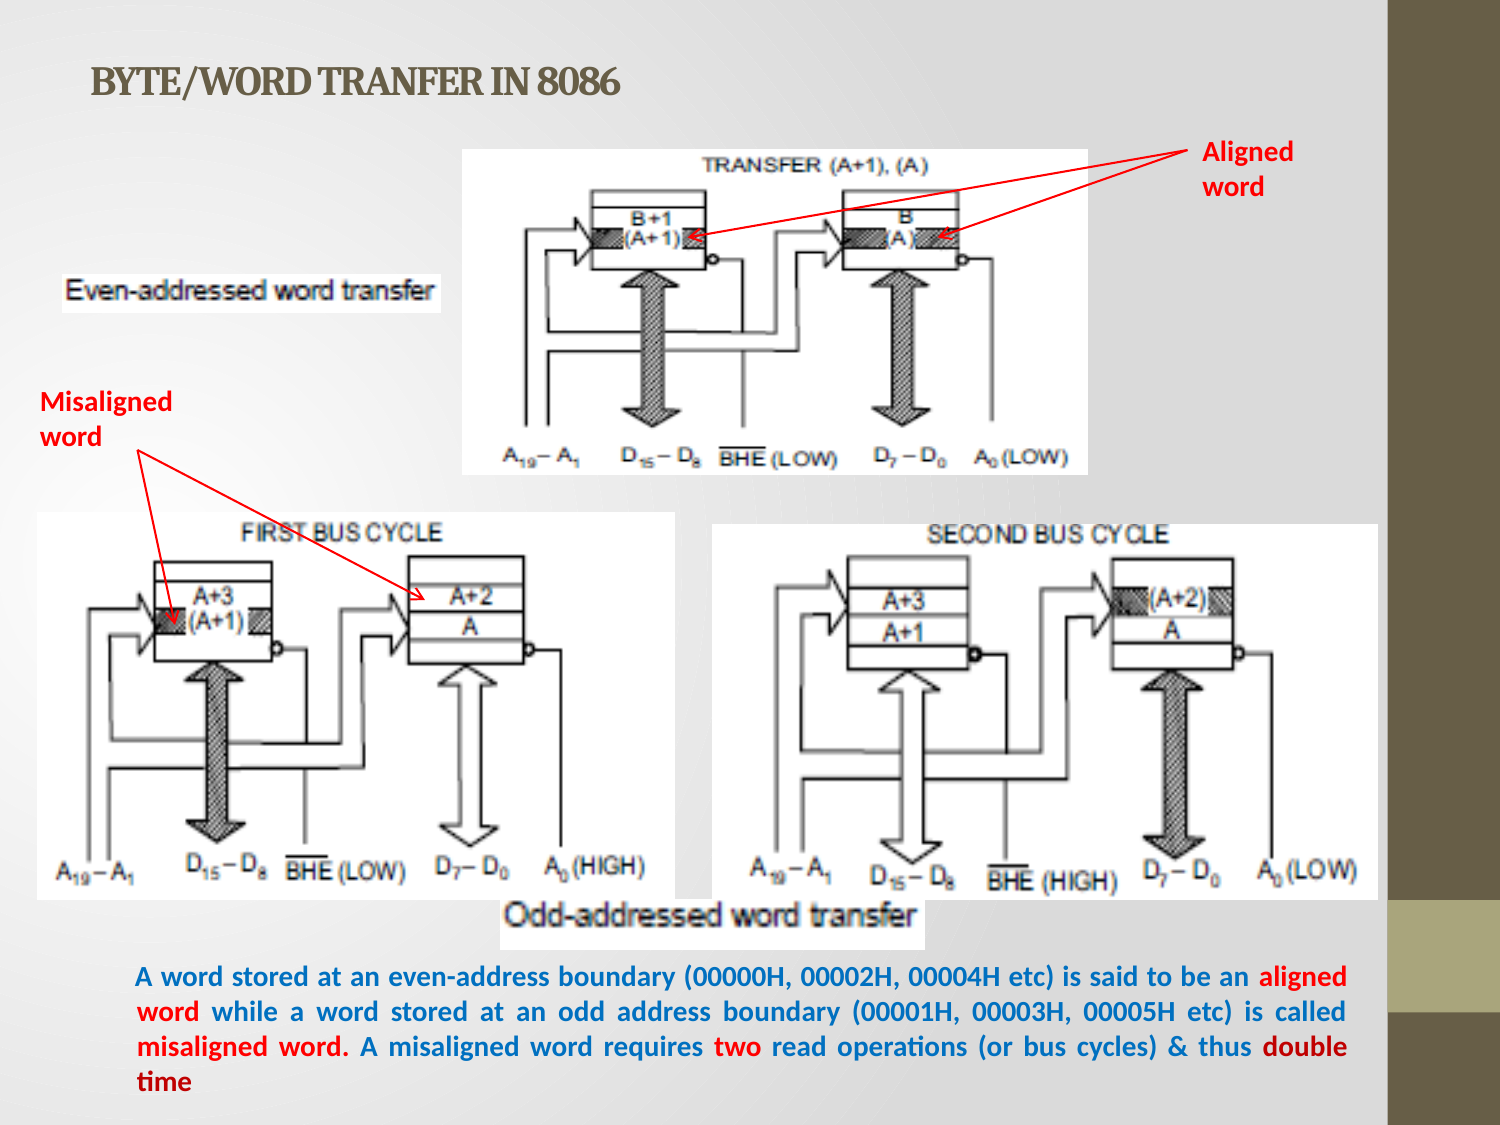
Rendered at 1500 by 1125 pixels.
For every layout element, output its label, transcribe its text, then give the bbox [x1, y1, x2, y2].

picture [36, 511, 1378, 951]
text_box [136, 449, 426, 601]
picture [461, 149, 1088, 476]
text_box Aligned word [1187, 124, 1388, 210]
text_box Misaligned word [24, 374, 225, 460]
picture [61, 274, 441, 313]
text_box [136, 602, 176, 626]
title BYTE/WORD TRANFER IN 8086 [75, 45, 1425, 113]
text_box A word stored at an even-address boundary (00000H, 00002H, 00004H etc) is said to be an aligned word while a word stored at an odd address boundary (00001H, 00003H, 00005H etc) is called misaligned word. A misaligned word requires two read operations (or bus cycles) & thus double time [62, 949, 1363, 1125]
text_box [686, 149, 1189, 238]
